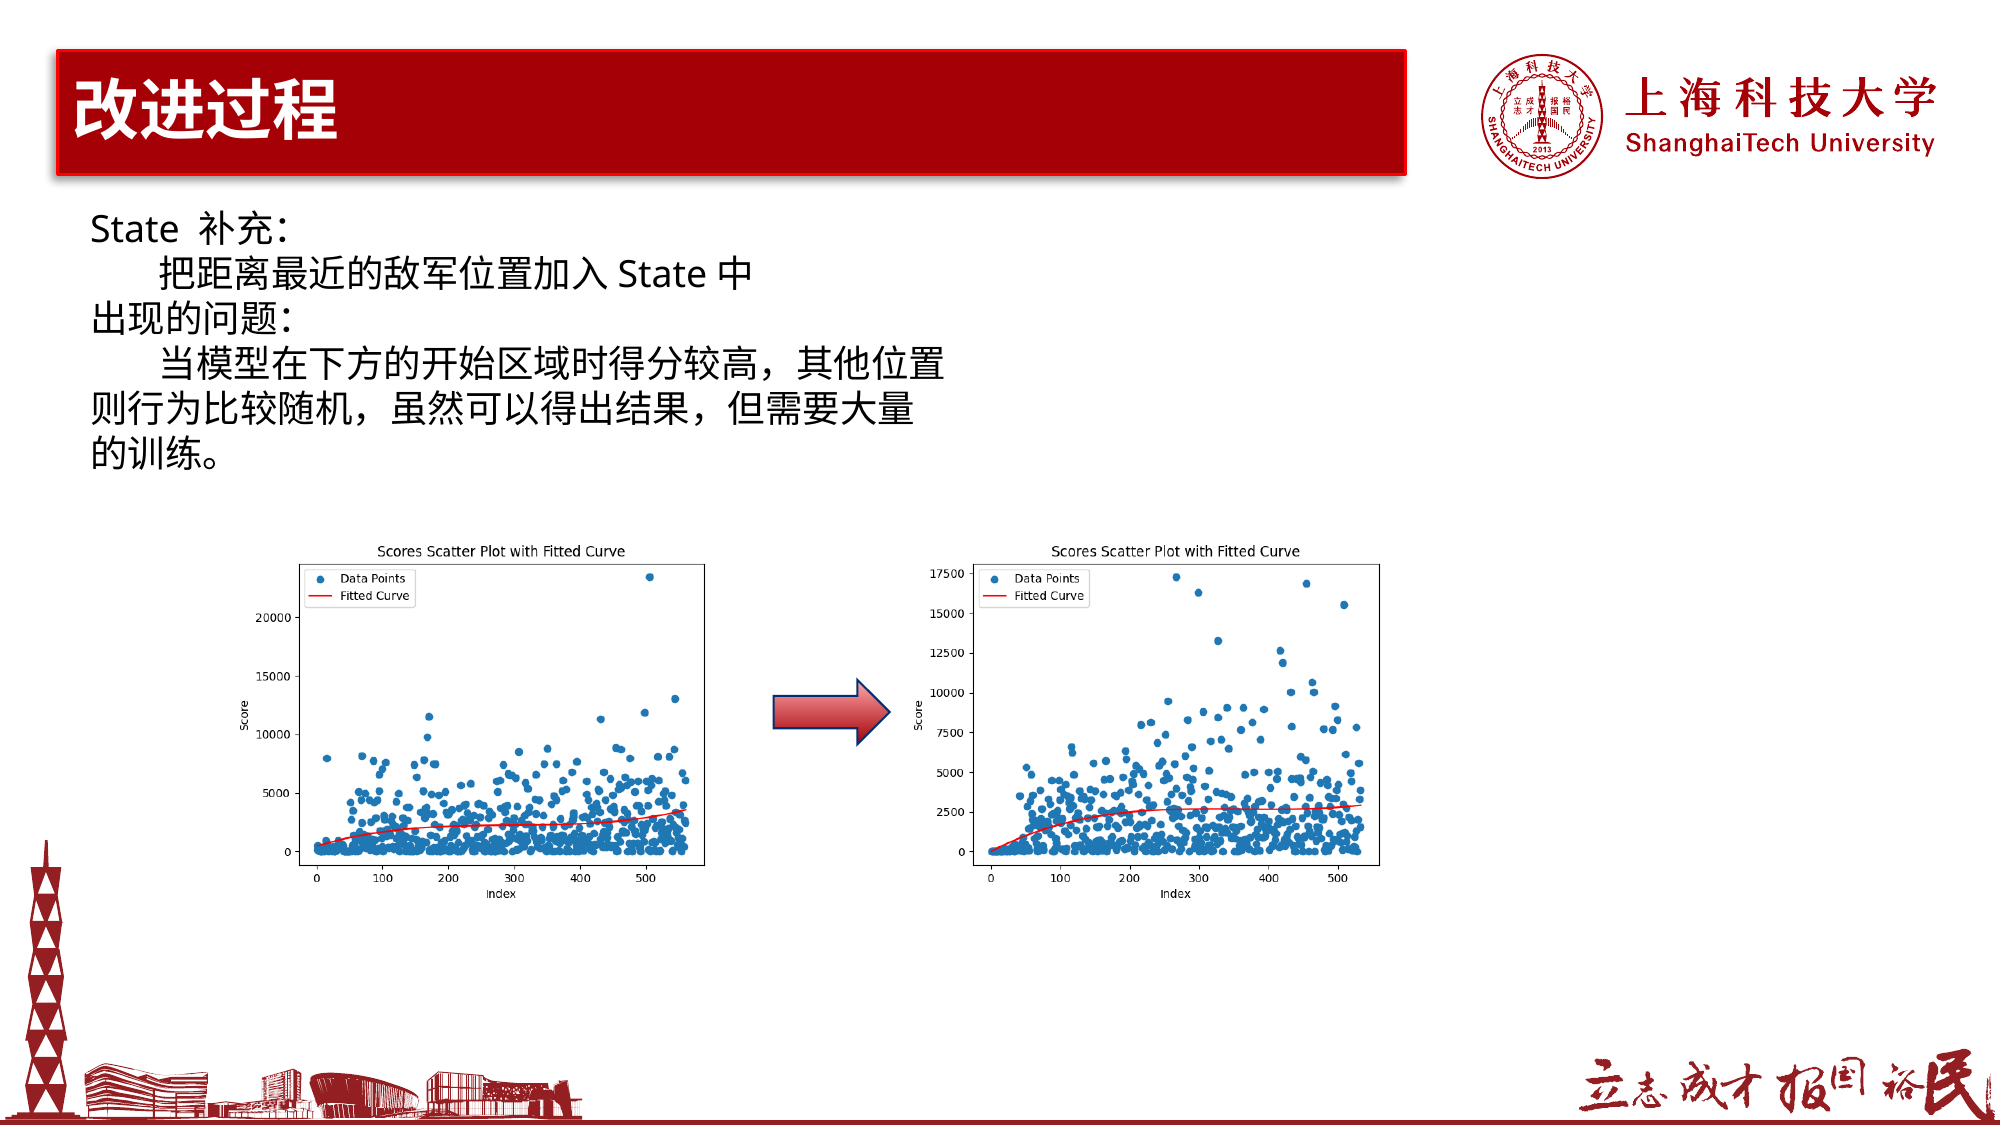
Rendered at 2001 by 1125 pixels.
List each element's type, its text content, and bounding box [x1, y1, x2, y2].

picture [233, 516, 756, 908]
text_box State 补充： 把距离最近的敌军位置加入State中 出现的问题： 当模型在下方的开始区域时得分较高，其他位置则行为比较随机，虽然可以得出结果，但需要大量的训练。 [75, 197, 962, 483]
text_box [772, 677, 892, 747]
title 改进过程 [56, 49, 1407, 176]
picture [907, 516, 1431, 908]
